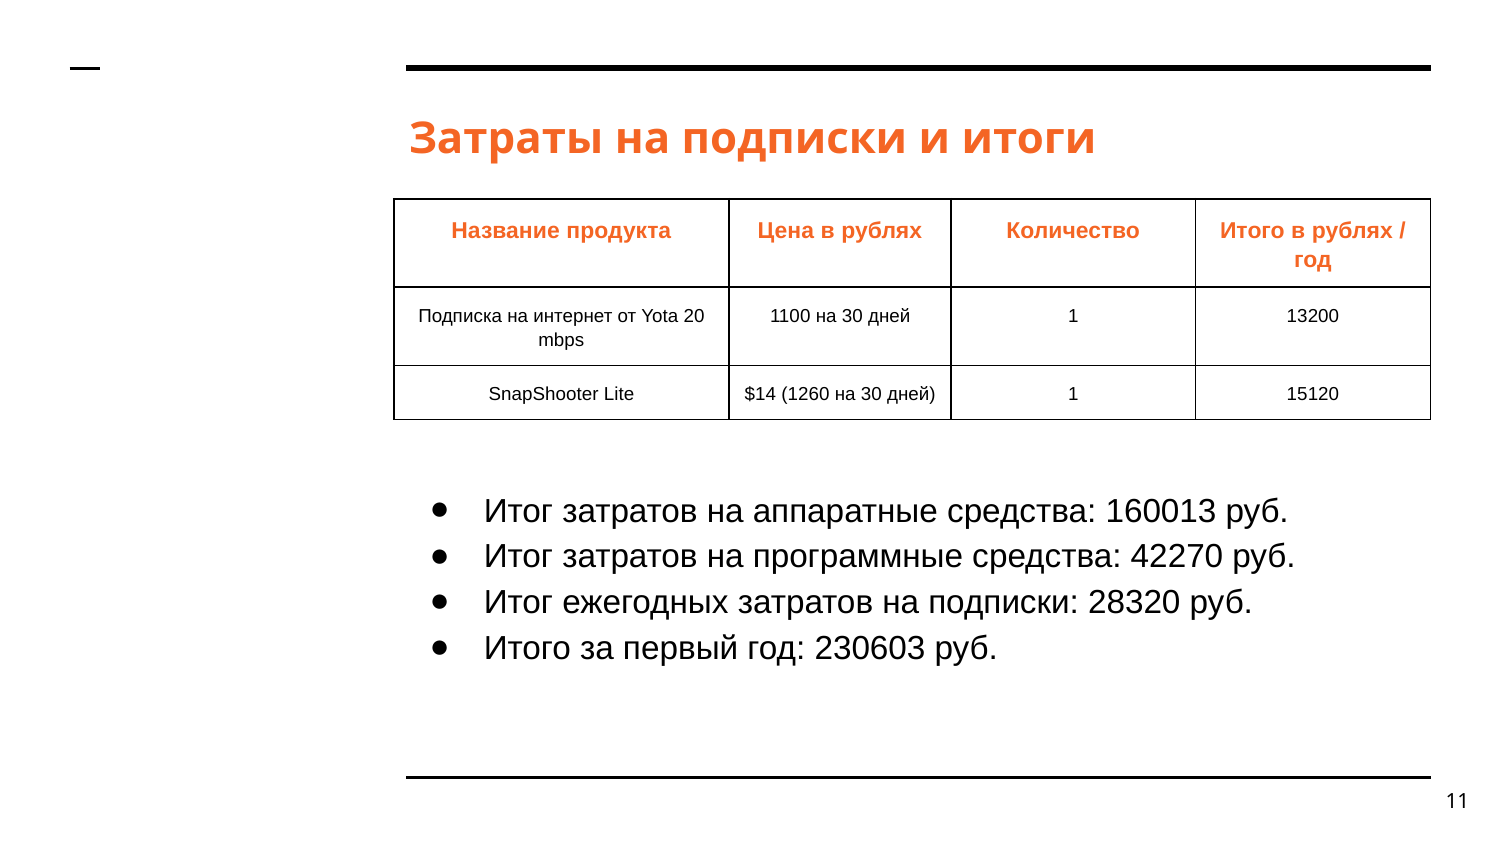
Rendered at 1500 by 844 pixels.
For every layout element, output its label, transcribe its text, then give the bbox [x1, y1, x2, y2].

table_cell 1 [952, 288, 1195, 365]
table_cell Подписка на интернет от Yota 20 mbps [395, 288, 728, 365]
table_header Итого в рублях / год [1196, 200, 1430, 286]
table_cell 1100 на 30 дней [730, 288, 950, 365]
title Затраты на подписки и итоги [393, 94, 1431, 198]
table_header Название продукта [395, 200, 728, 286]
table_cell SnapShooter Lite [395, 366, 728, 419]
table_cell 15120 [1196, 366, 1430, 419]
text_box Итог затратов на аппаратные средства: 160013 руб. Итог затратов на программные средства: 42270 руб. Итог ежегодных затратов на подписки: 28320 руб. Итого за первый год: 230603 руб. [393, 467, 1431, 682]
slide_number ‹#› [1394, 769, 1484, 834]
table_header Цена в рублях [730, 200, 950, 286]
table_header Количество [952, 200, 1195, 286]
table_cell $14 (1260 на 30 дней) [730, 366, 950, 419]
table_cell 13200 [1196, 288, 1430, 365]
table_cell 1 [952, 366, 1195, 419]
